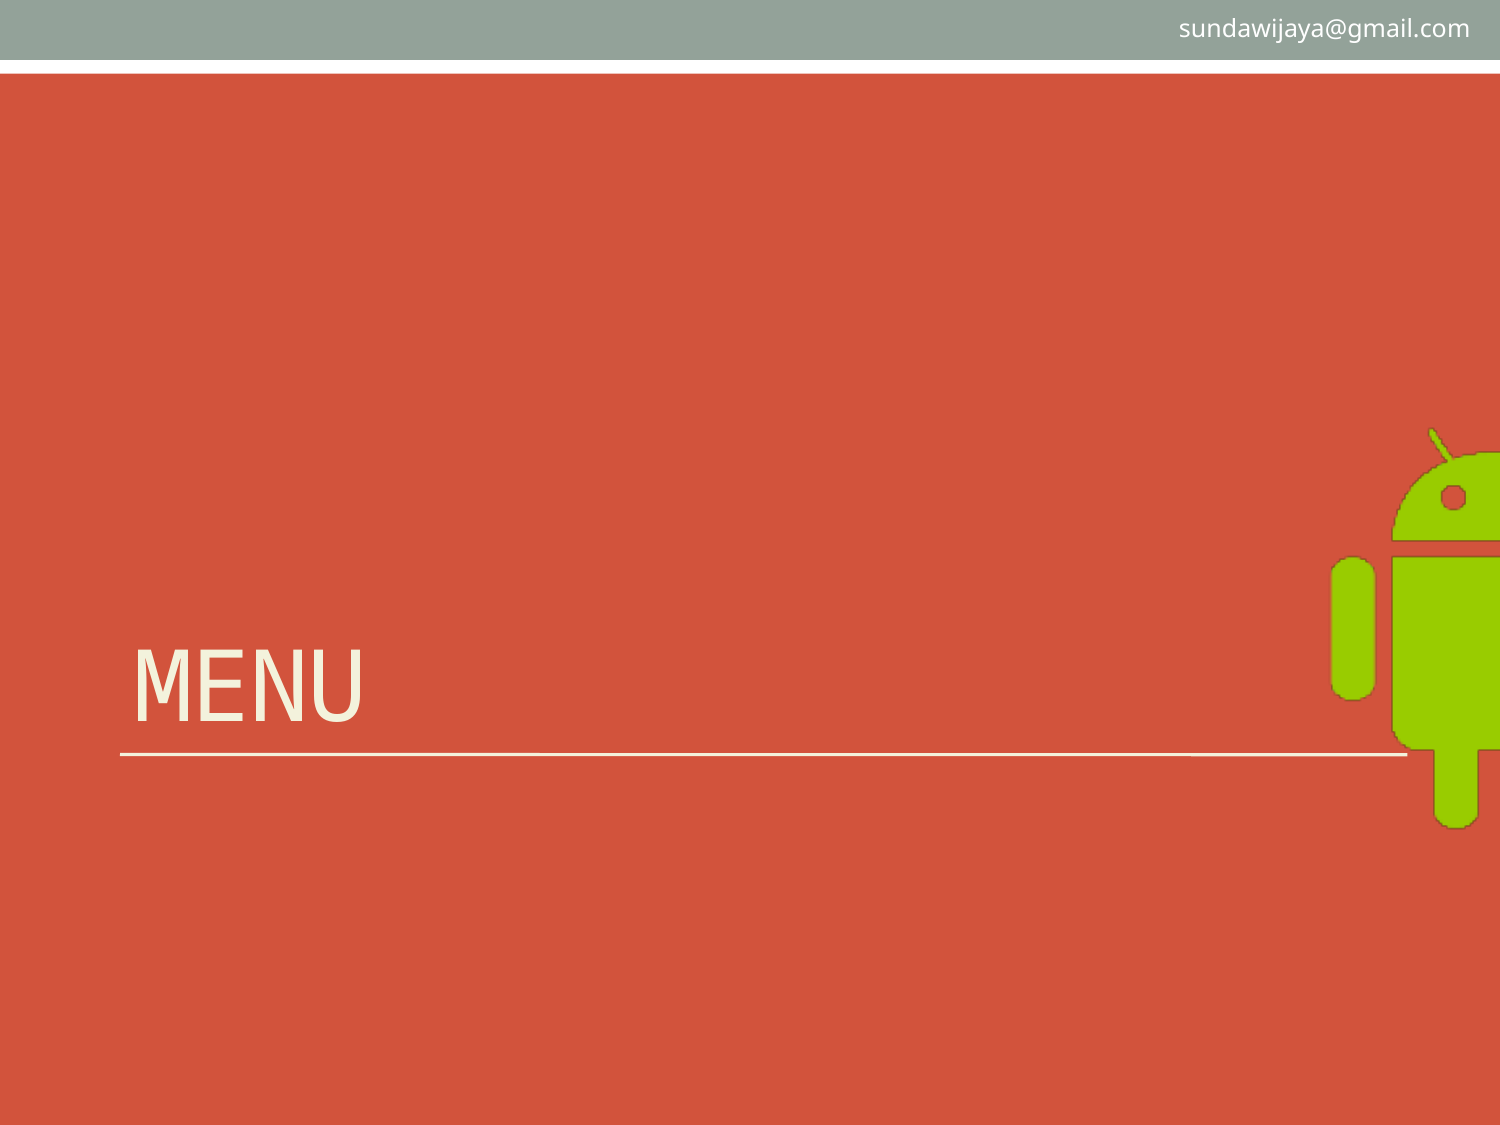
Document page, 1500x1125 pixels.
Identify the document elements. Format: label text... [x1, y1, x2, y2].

footer sundawijaya@gmail.com [987, 3, 1500, 57]
title Menu [118, 387, 1394, 749]
picture [1296, 425, 1500, 832]
